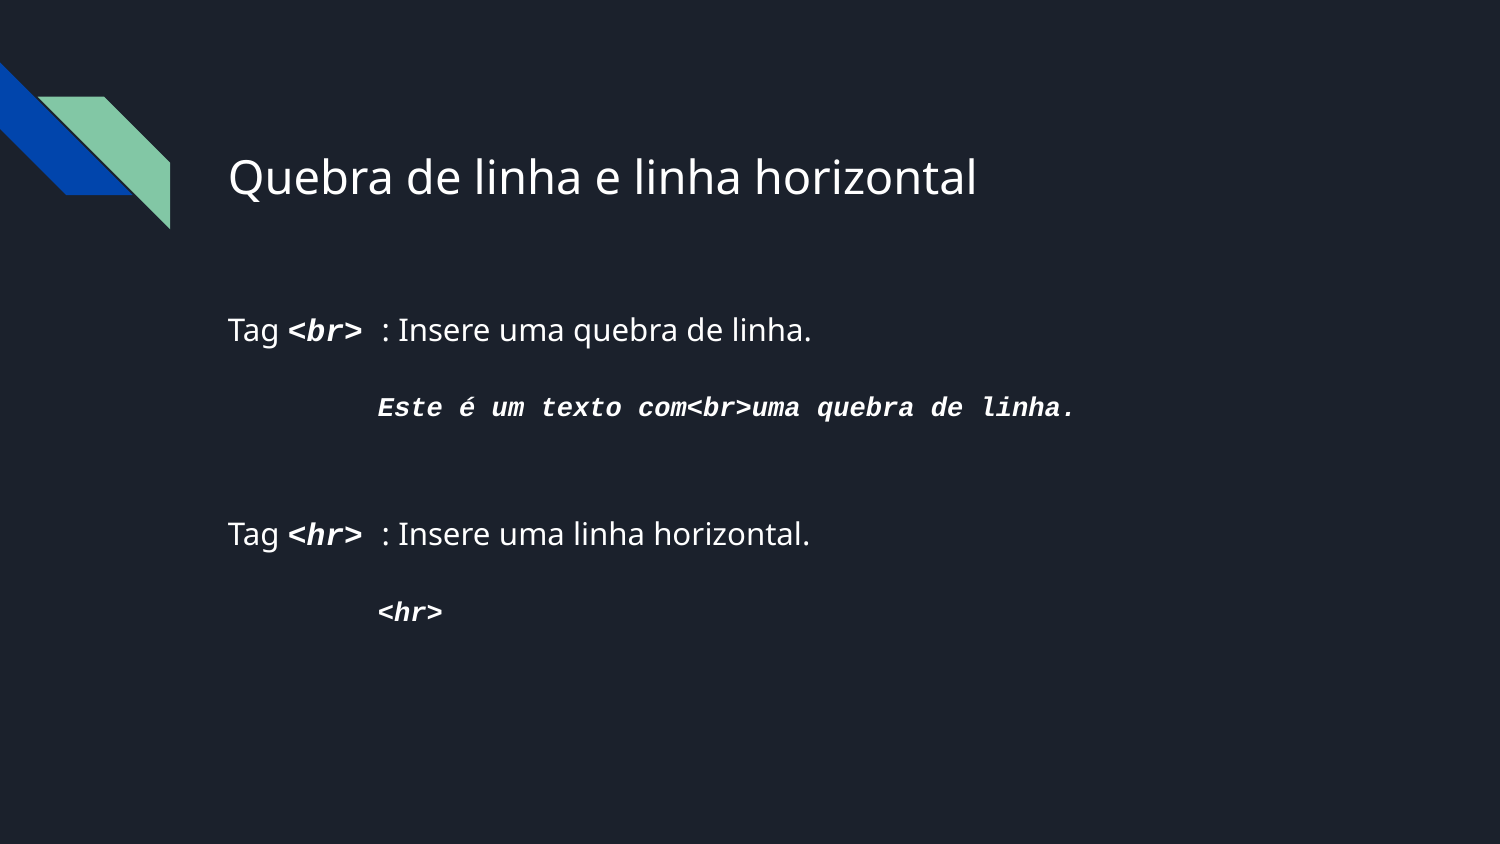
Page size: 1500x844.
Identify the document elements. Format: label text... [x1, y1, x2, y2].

title Quebra de linha e linha horizontal [212, 104, 1368, 226]
list Tag <br> : Insere uma quebra de linha. Este é um texto com<br>uma quebra de linha. Tag <hr> : Insere uma linha horizontal. <hr> [212, 226, 1368, 771]
